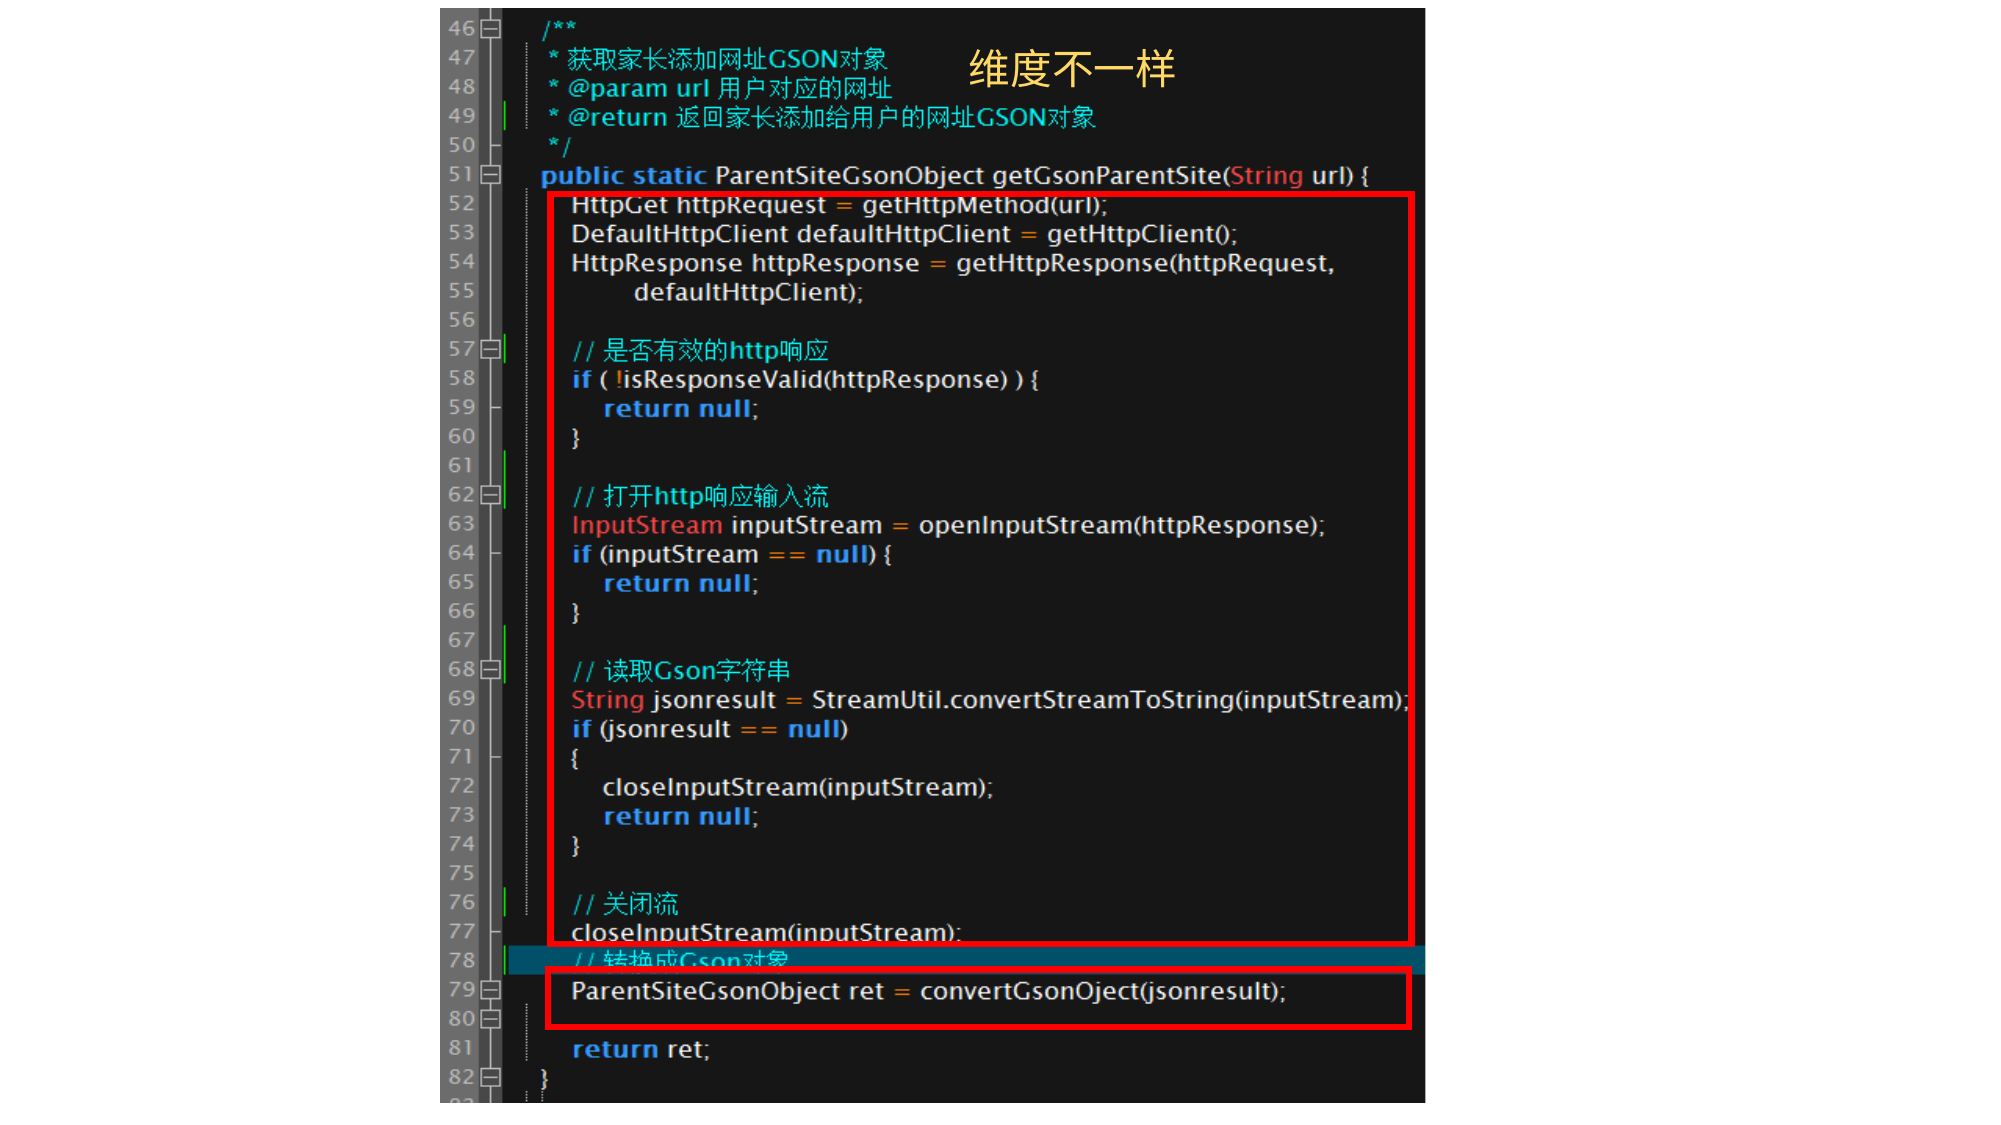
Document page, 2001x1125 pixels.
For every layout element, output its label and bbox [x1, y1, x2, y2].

text_box [440, 8, 1426, 1103]
